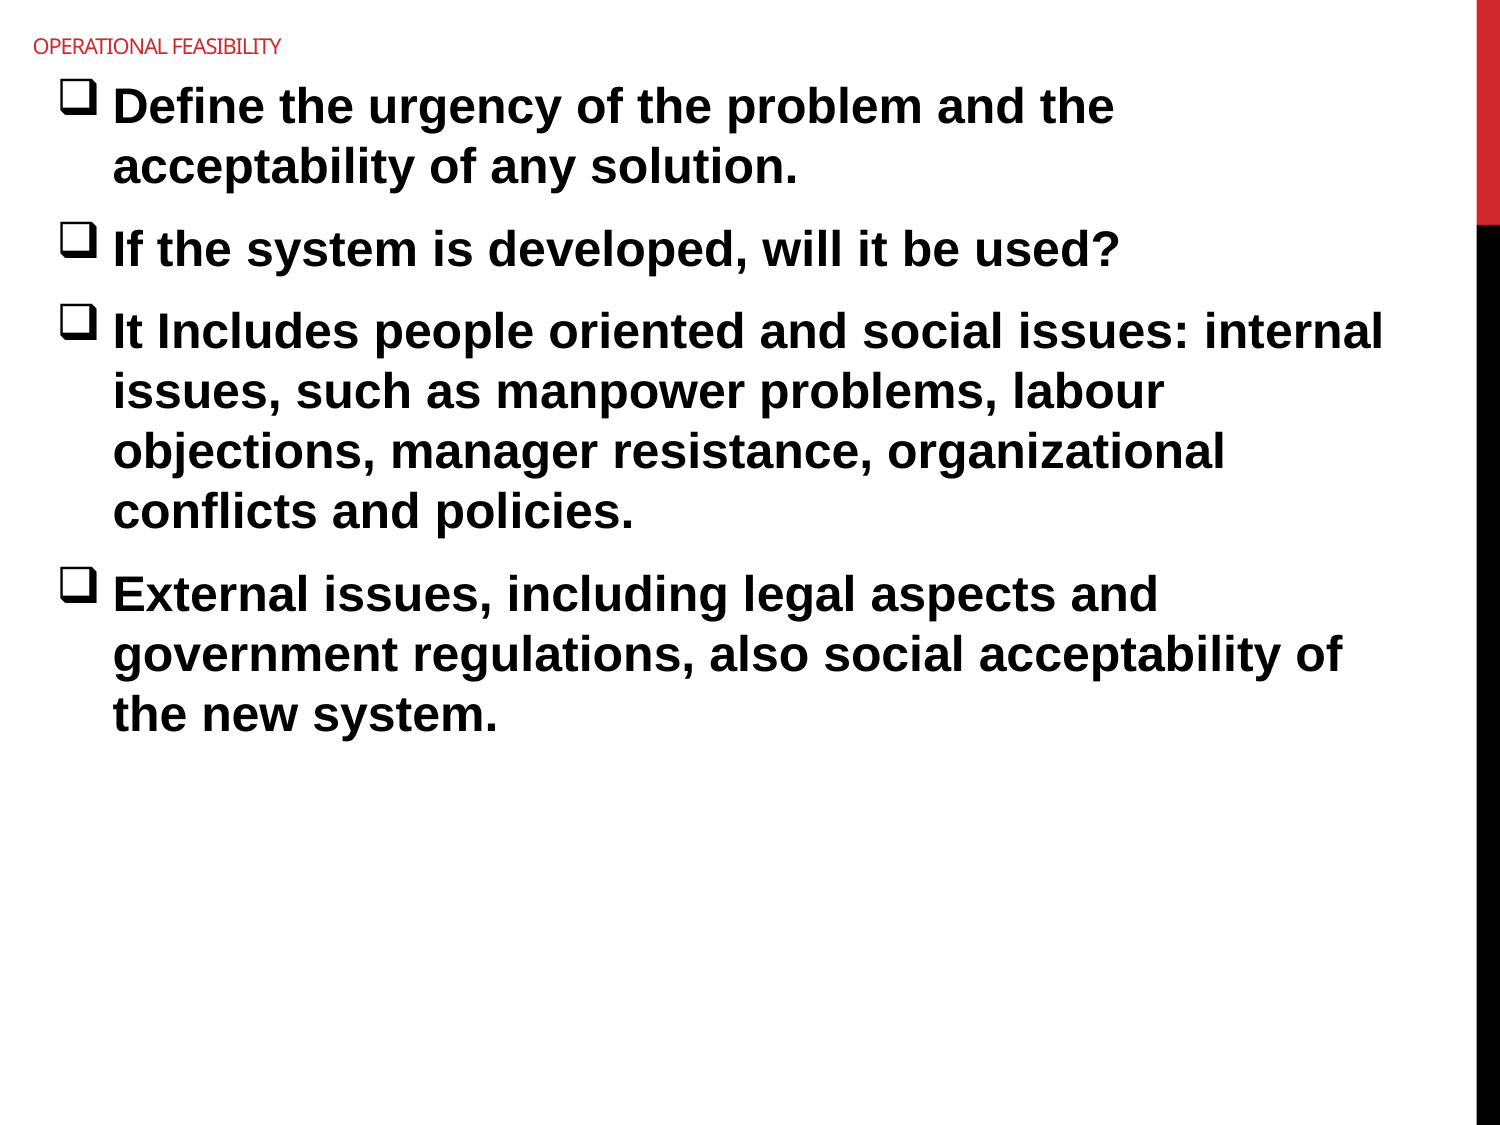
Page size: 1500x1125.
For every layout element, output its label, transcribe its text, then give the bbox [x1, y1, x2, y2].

list Define the urgency of the problem and the acceptability of any solution. If the system is developed, will it be used? It Includes people oriented and social issues: internal issues, such as manpower problems, labour objections, manager resistance, organizational conflicts and policies. External issues, including legal aspects and government regulations, also social acceptability of the new system. [41, 66, 1447, 1094]
title Operational feasibility [17, 25, 1424, 67]
